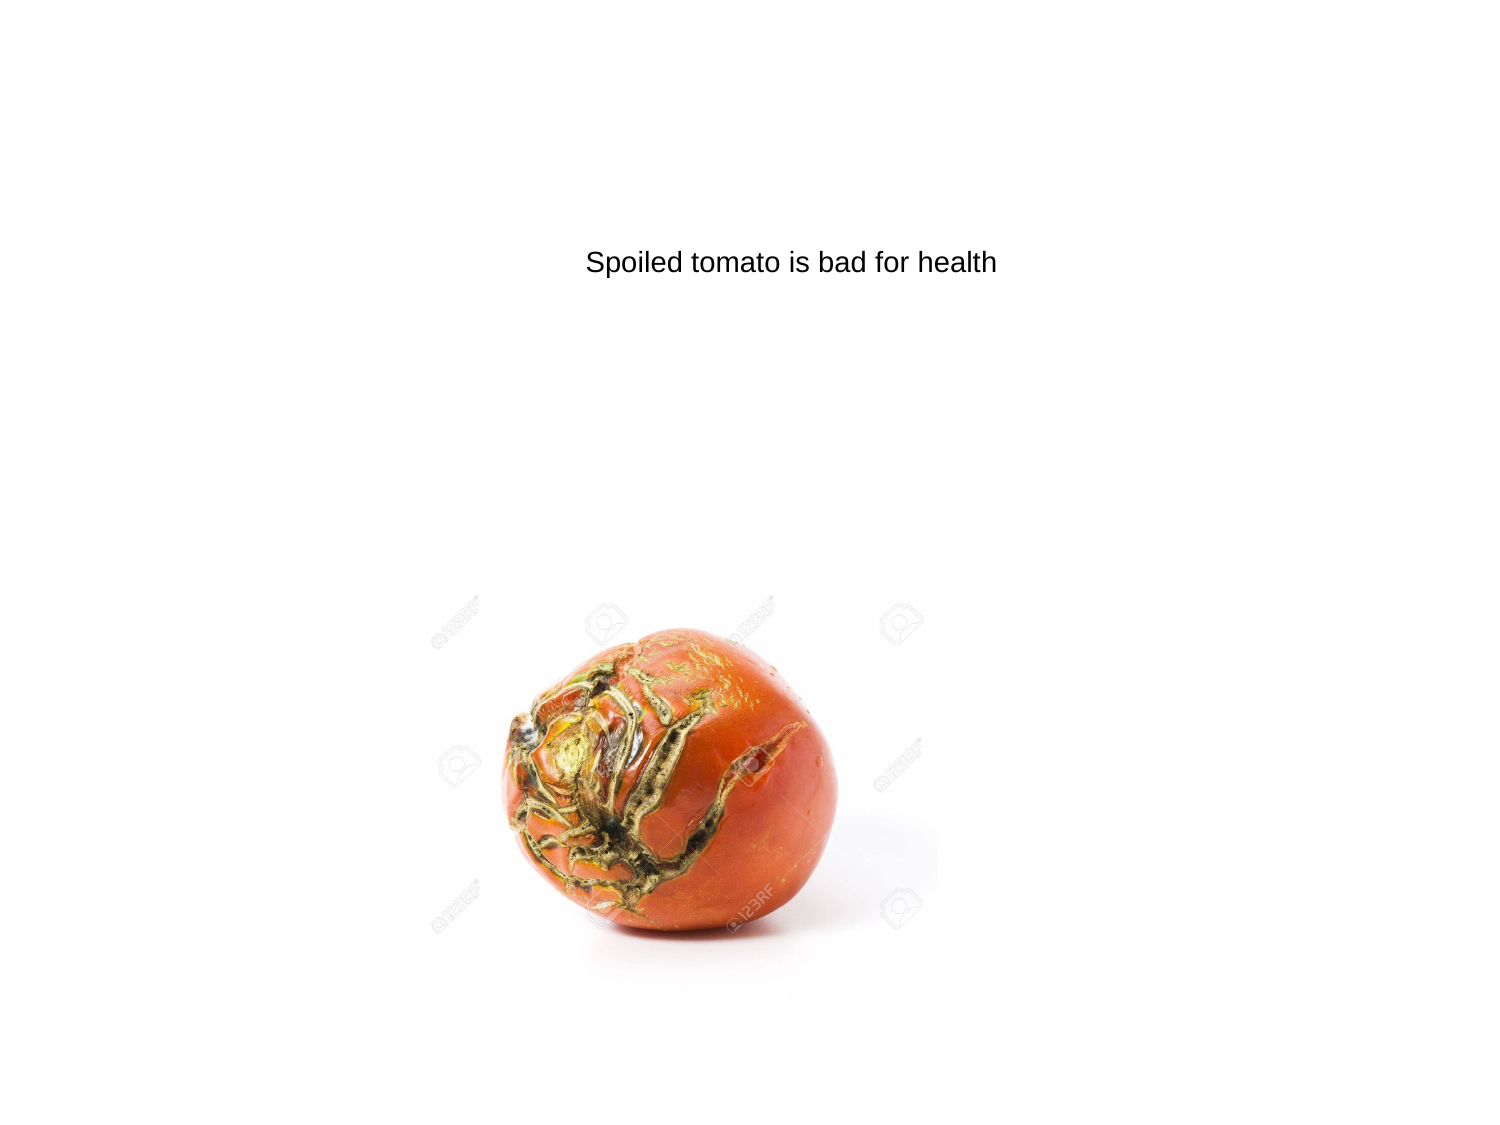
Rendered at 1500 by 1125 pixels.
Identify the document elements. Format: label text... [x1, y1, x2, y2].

text_box Spoiled tomato is bad for health [375, 208, 1209, 730]
picture [416, 583, 938, 1001]
